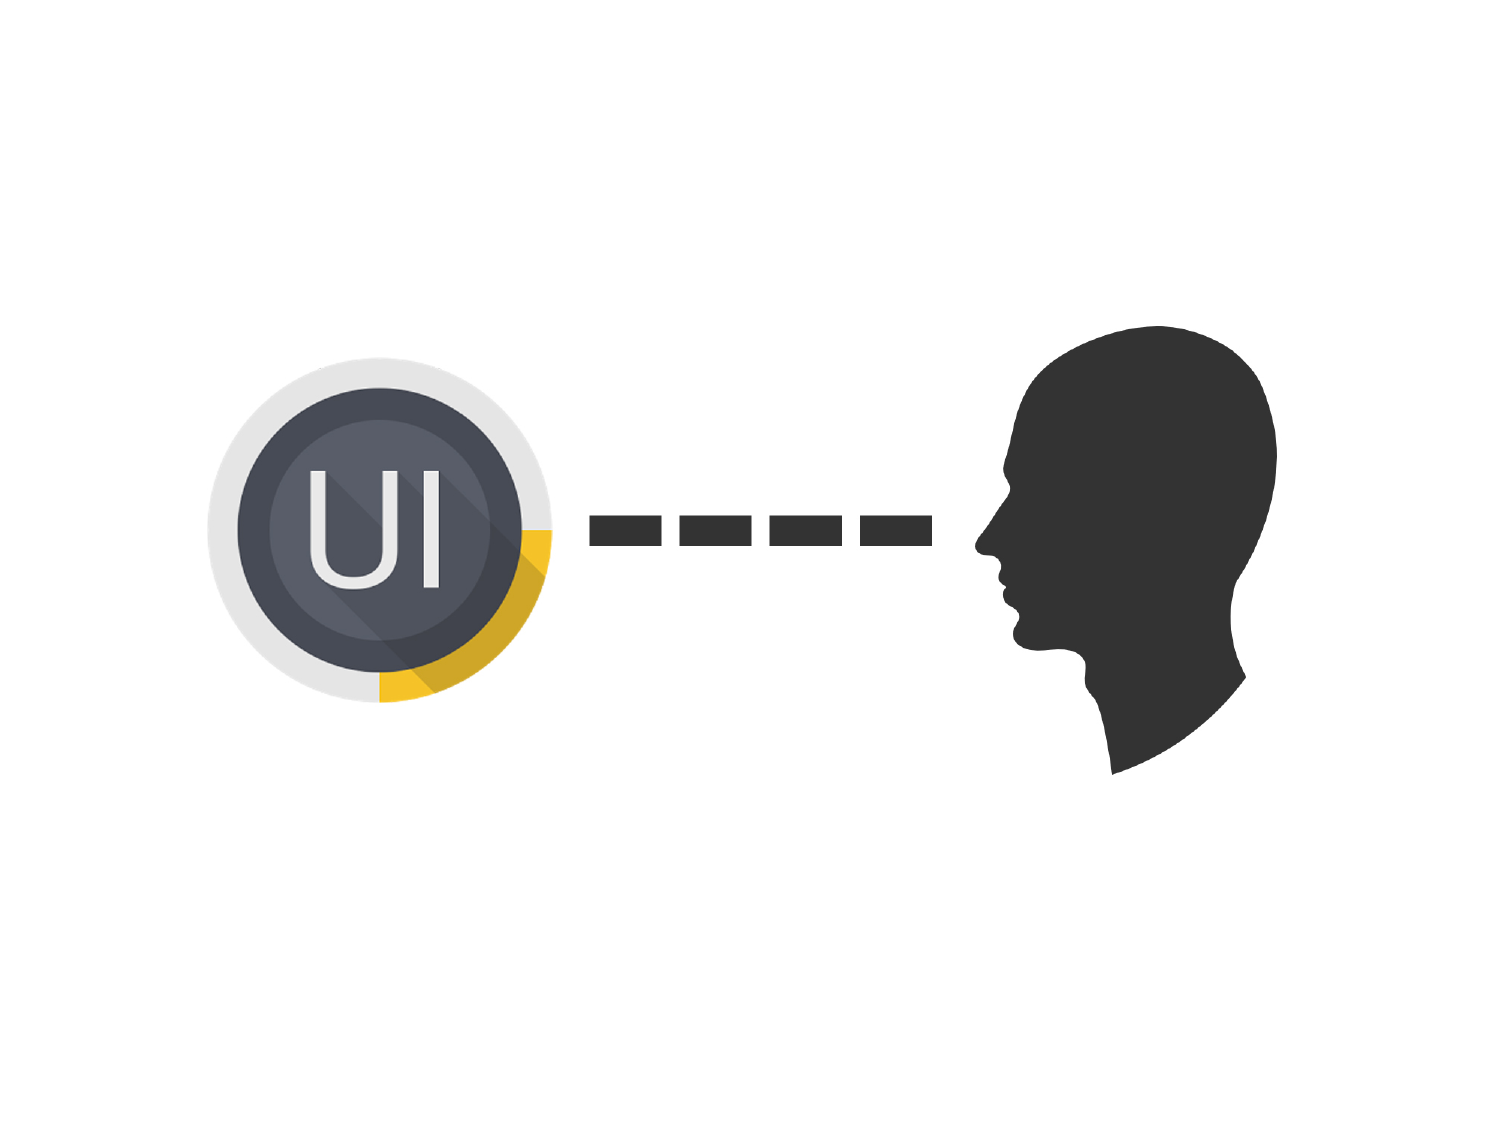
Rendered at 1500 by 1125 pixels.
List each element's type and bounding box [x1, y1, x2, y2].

picture [147, 160, 1408, 929]
